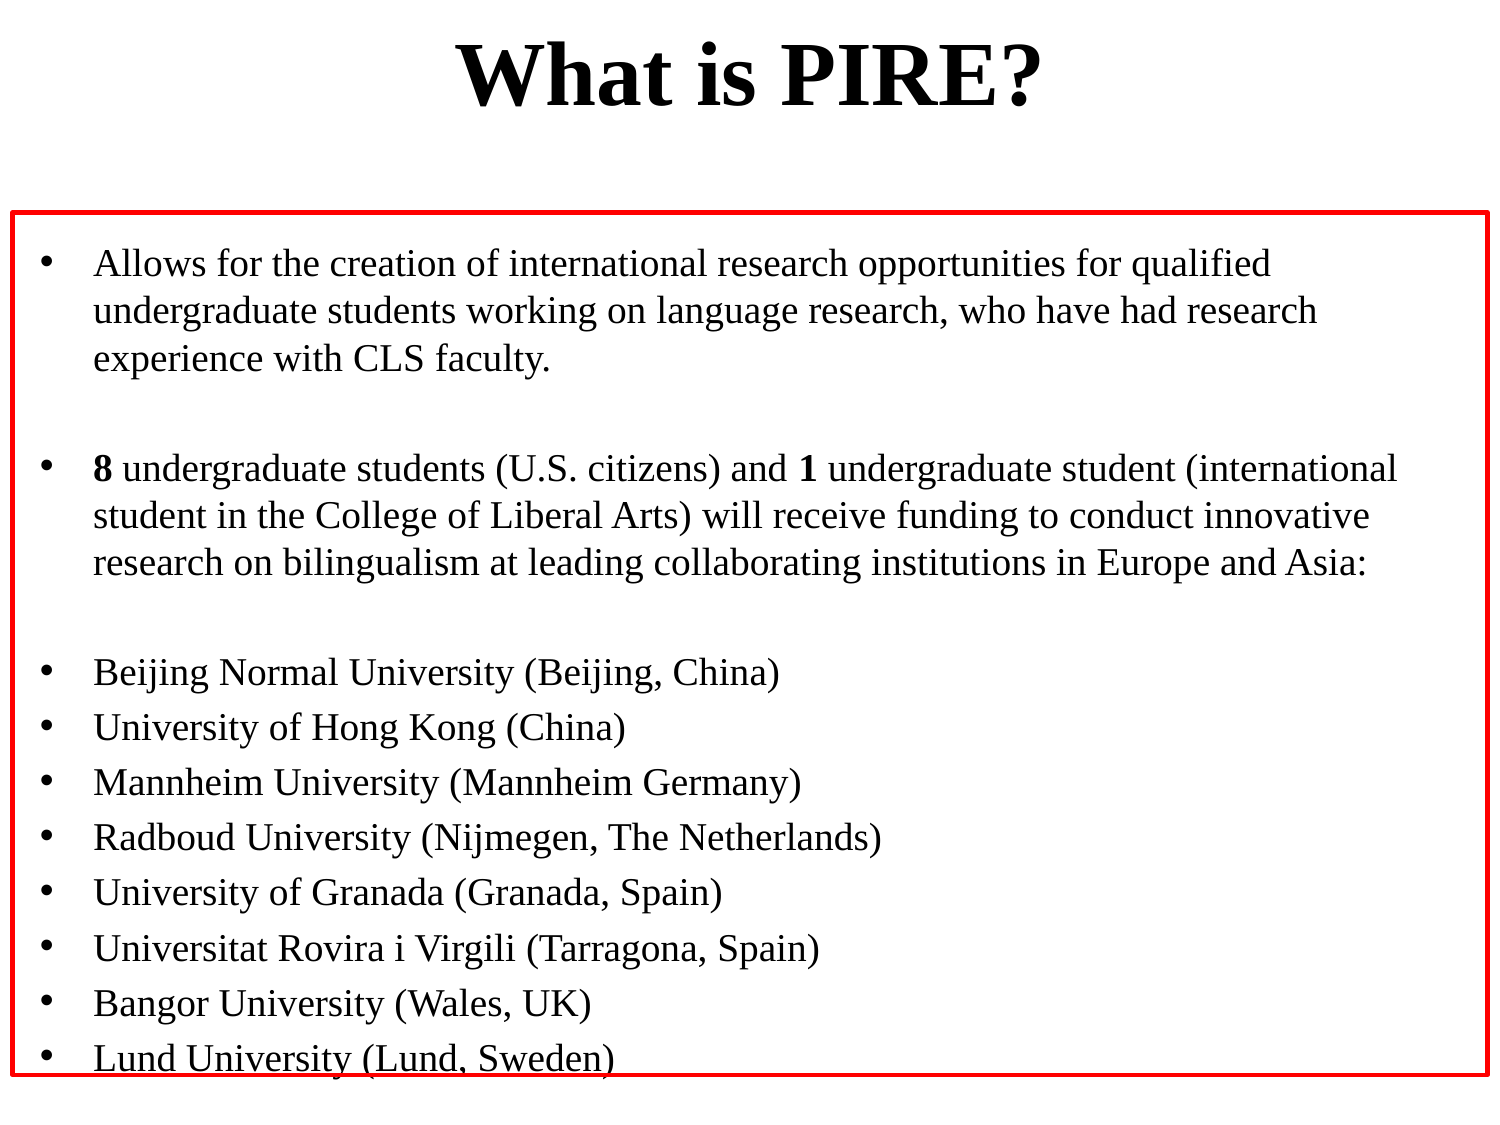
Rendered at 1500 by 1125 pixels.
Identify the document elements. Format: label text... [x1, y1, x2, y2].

title What is PIRE? [75, 0, 1425, 163]
list Allows for the creation of international research opportunities for qualified undergraduate students working on language research, who have had research experience with CLS faculty. 8 undergraduate students (U.S. citizens) and 1 undergraduate student (international student in the College of Liberal Arts) will receive funding to conduct innovative research on bilingualism at leading collaborating institutions in Europe and Asia: Beijing Normal University (Beijing, China) University of Hong Kong (China) Mannheim University (Mannheim Germany) Radboud University (Nijmegen, The Netherlands) University of Granada (Granada, Spain) Universitat Rovira i Virgili (Tarragona, Spain) Bangor University (Wales, UK) Lund University (Lund, Sweden) [24, 174, 1500, 1088]
text_box [10, 210, 1490, 1077]
